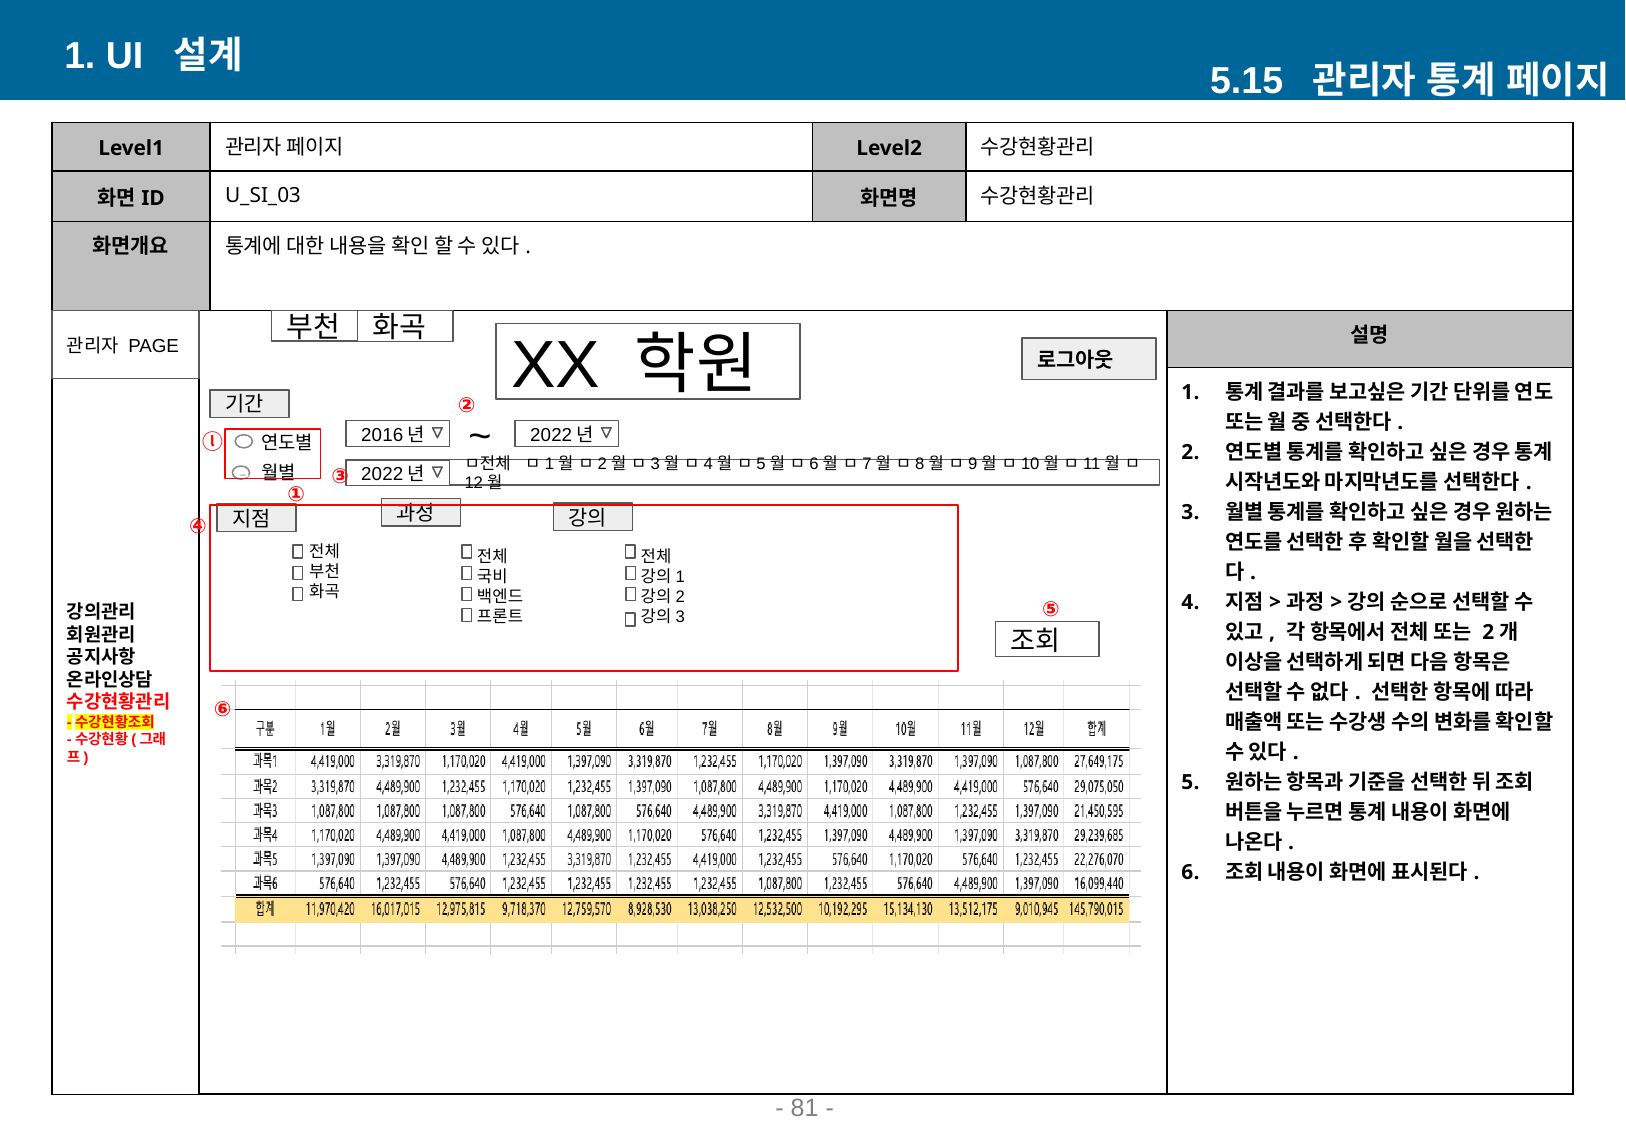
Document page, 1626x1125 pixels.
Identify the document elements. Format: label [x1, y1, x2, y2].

text_box [346, 383, 505, 447]
table_header [813, 123, 965, 170]
table_cell [200, 462, 272, 504]
table_cell [53, 172, 209, 221]
text_box [51, 310, 1160, 1095]
text_box [968, 53, 1625, 104]
text_box [1022, 338, 1156, 380]
table_cell [813, 172, 965, 221]
table_cell [1168, 311, 1572, 367]
text_box [49, 28, 707, 79]
text_box [496, 323, 800, 400]
table_cell [1168, 368, 1572, 1093]
table_cell [53, 222, 209, 310]
text_box [995, 588, 1100, 657]
text_box [515, 420, 619, 447]
table_header [53, 123, 209, 170]
table_cell [200, 311, 1166, 1093]
text_box [210, 389, 289, 418]
table_cell [211, 172, 812, 221]
table_cell [211, 222, 1572, 310]
table_header [211, 123, 812, 170]
slide_number [635, 1095, 974, 1125]
table_header [967, 123, 1572, 170]
text_box [271, 310, 453, 342]
table_cell [967, 172, 1572, 221]
picture [221, 680, 1142, 954]
